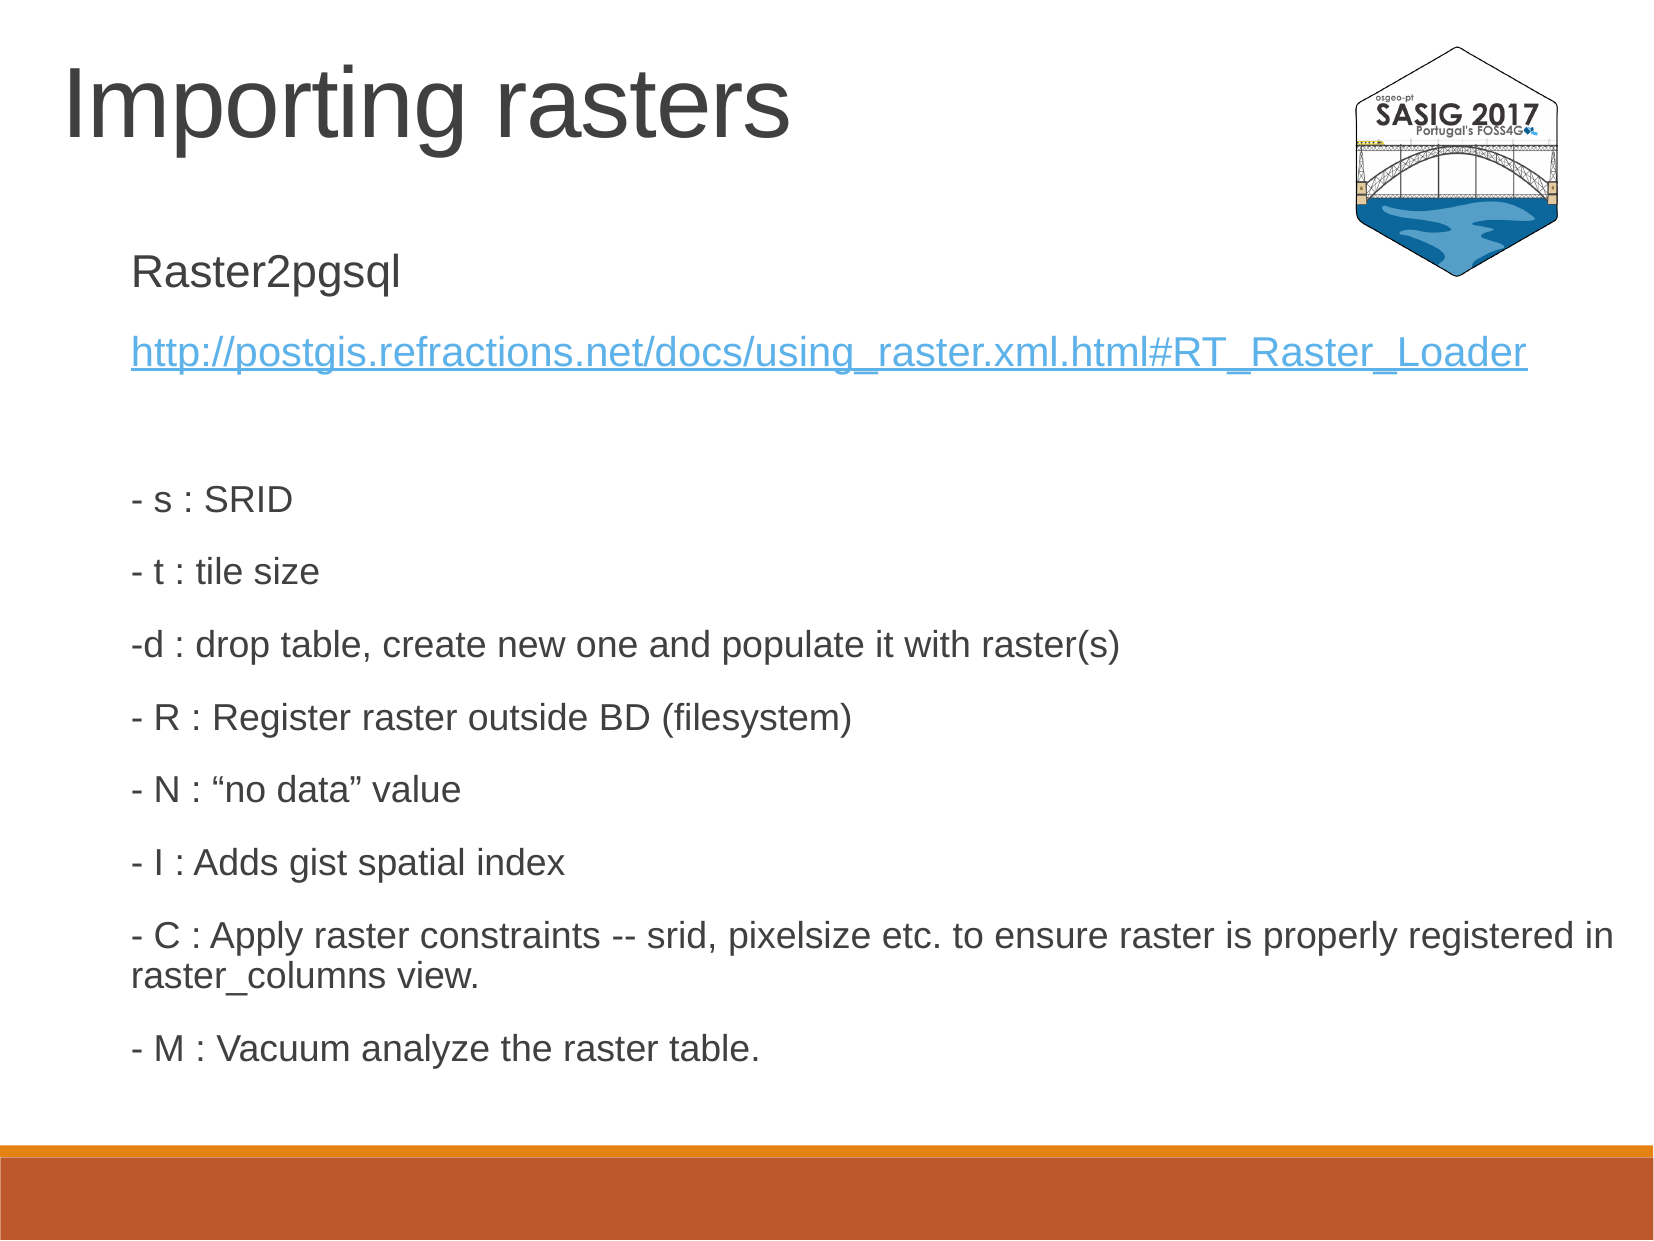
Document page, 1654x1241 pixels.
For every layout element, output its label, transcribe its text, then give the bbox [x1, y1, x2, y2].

subtitle Raster2pgsql http://postgis.refractions.net/docs/using_raster.xml.html#RT_Raster_Loader - s : SRID - t : tile size -d : drop table, create new one and populate it with raster(s) - R : Register raster outside BD (filesystem) - N : “no data” value - I : Adds gist spatial index - C : Apply raster constraints -- srid, pixelsize etc. to ensure raster is properly registered in raster_columns view. - M : Vacuum analyze the raster table. [114, 240, 1654, 1195]
picture [1354, 45, 1558, 278]
text_box Importing rasters [46, 9, 1206, 165]
